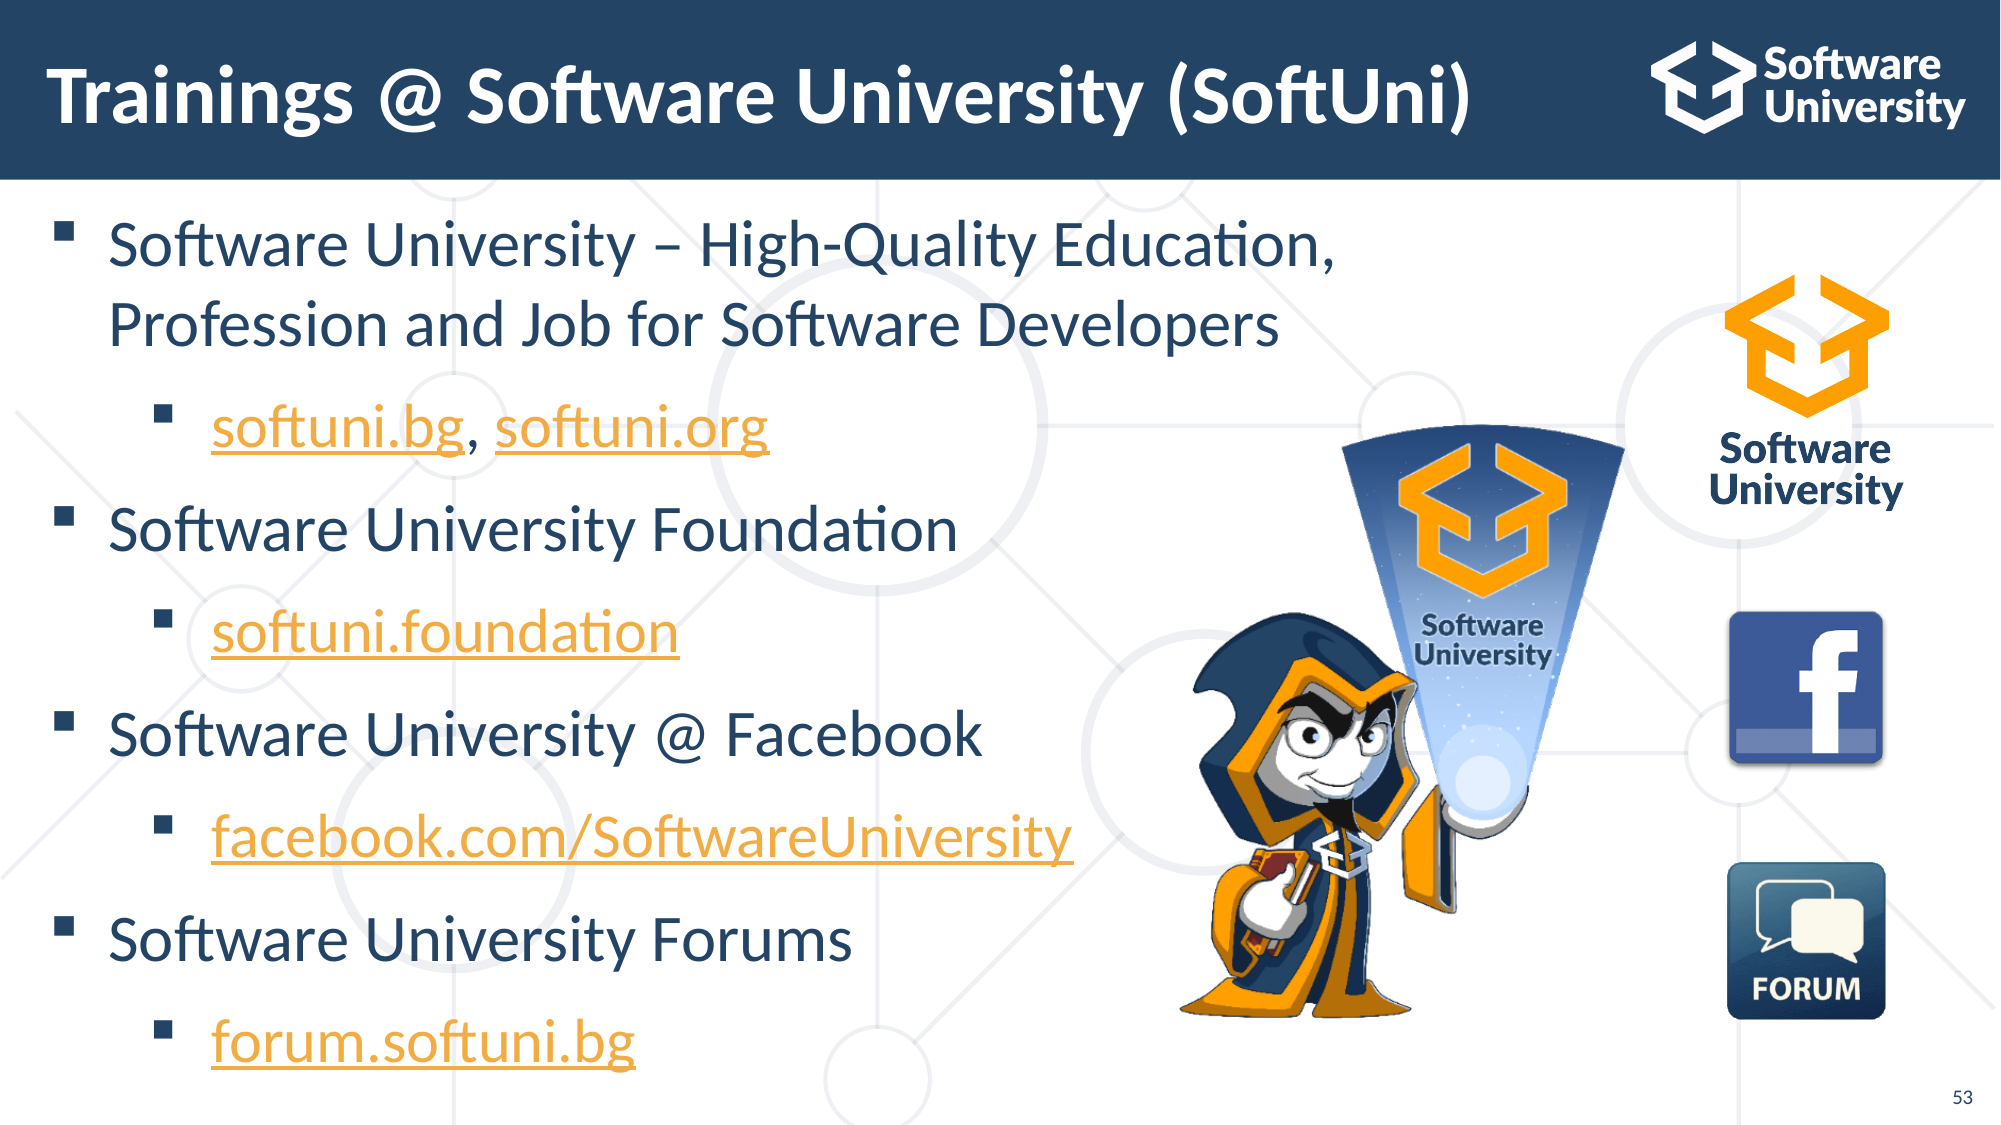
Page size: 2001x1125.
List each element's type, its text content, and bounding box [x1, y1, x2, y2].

picture [1726, 861, 1886, 1020]
picture [1723, 605, 1889, 773]
picture [1708, 274, 1904, 517]
picture [1651, 41, 1966, 134]
picture [1458, 423, 1627, 1020]
list Software University – High-Quality Education, Profession and Job for Software Developers softuni.bg, softuni.org Software University Foundation softuni.foundation Software University @ Facebook facebook.com/SoftwareUniversity Software University Forums forum.softuni.bg [31, 193, 1458, 1094]
text_box 53 [1927, 1067, 1989, 1117]
title Trainings @ Software University (SoftUni) [28, 17, 1627, 163]
